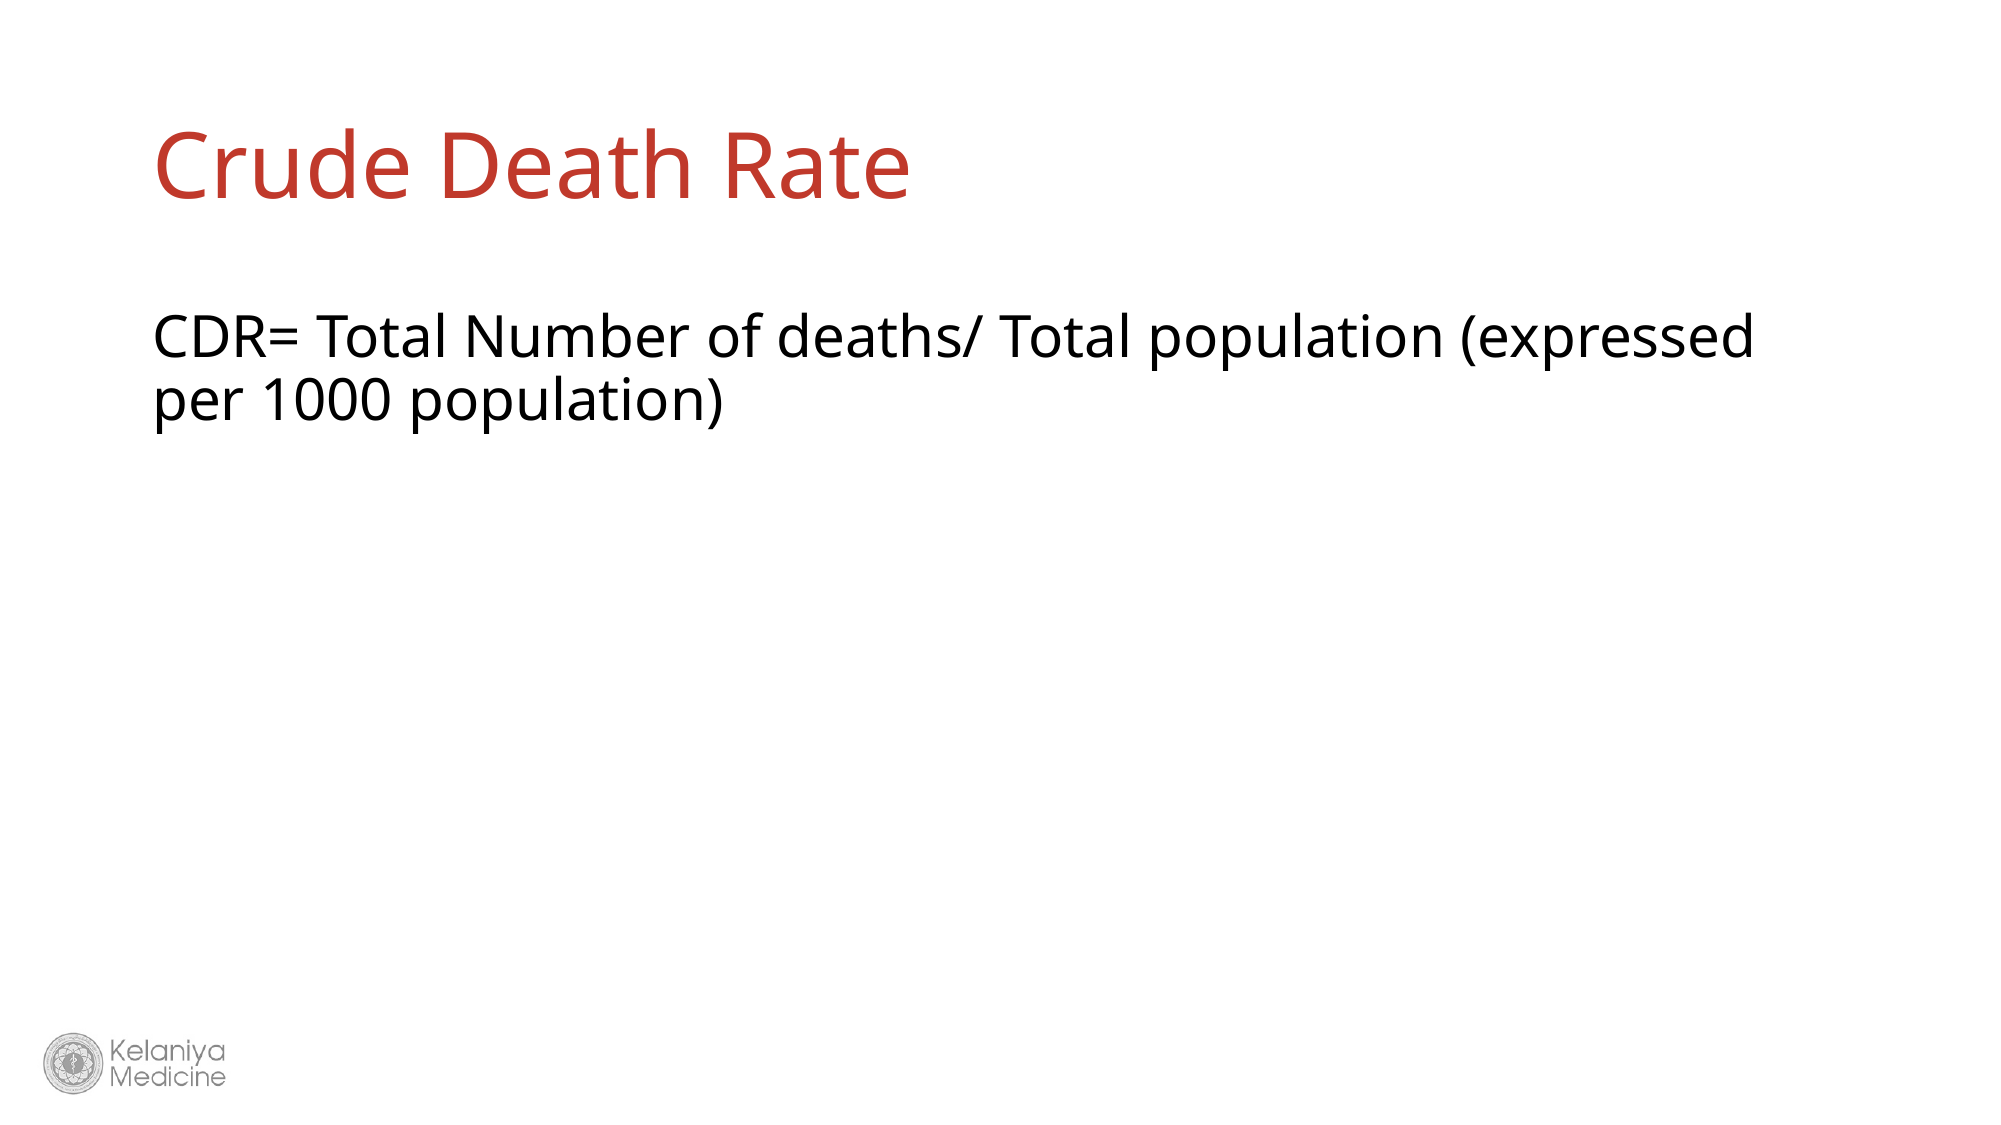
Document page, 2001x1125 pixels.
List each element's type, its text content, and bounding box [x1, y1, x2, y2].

list CDR= Total Number of deaths/ Total population (expressed per 1000 population) [137, 299, 1863, 1014]
title Crude Death Rate [137, 59, 1863, 278]
